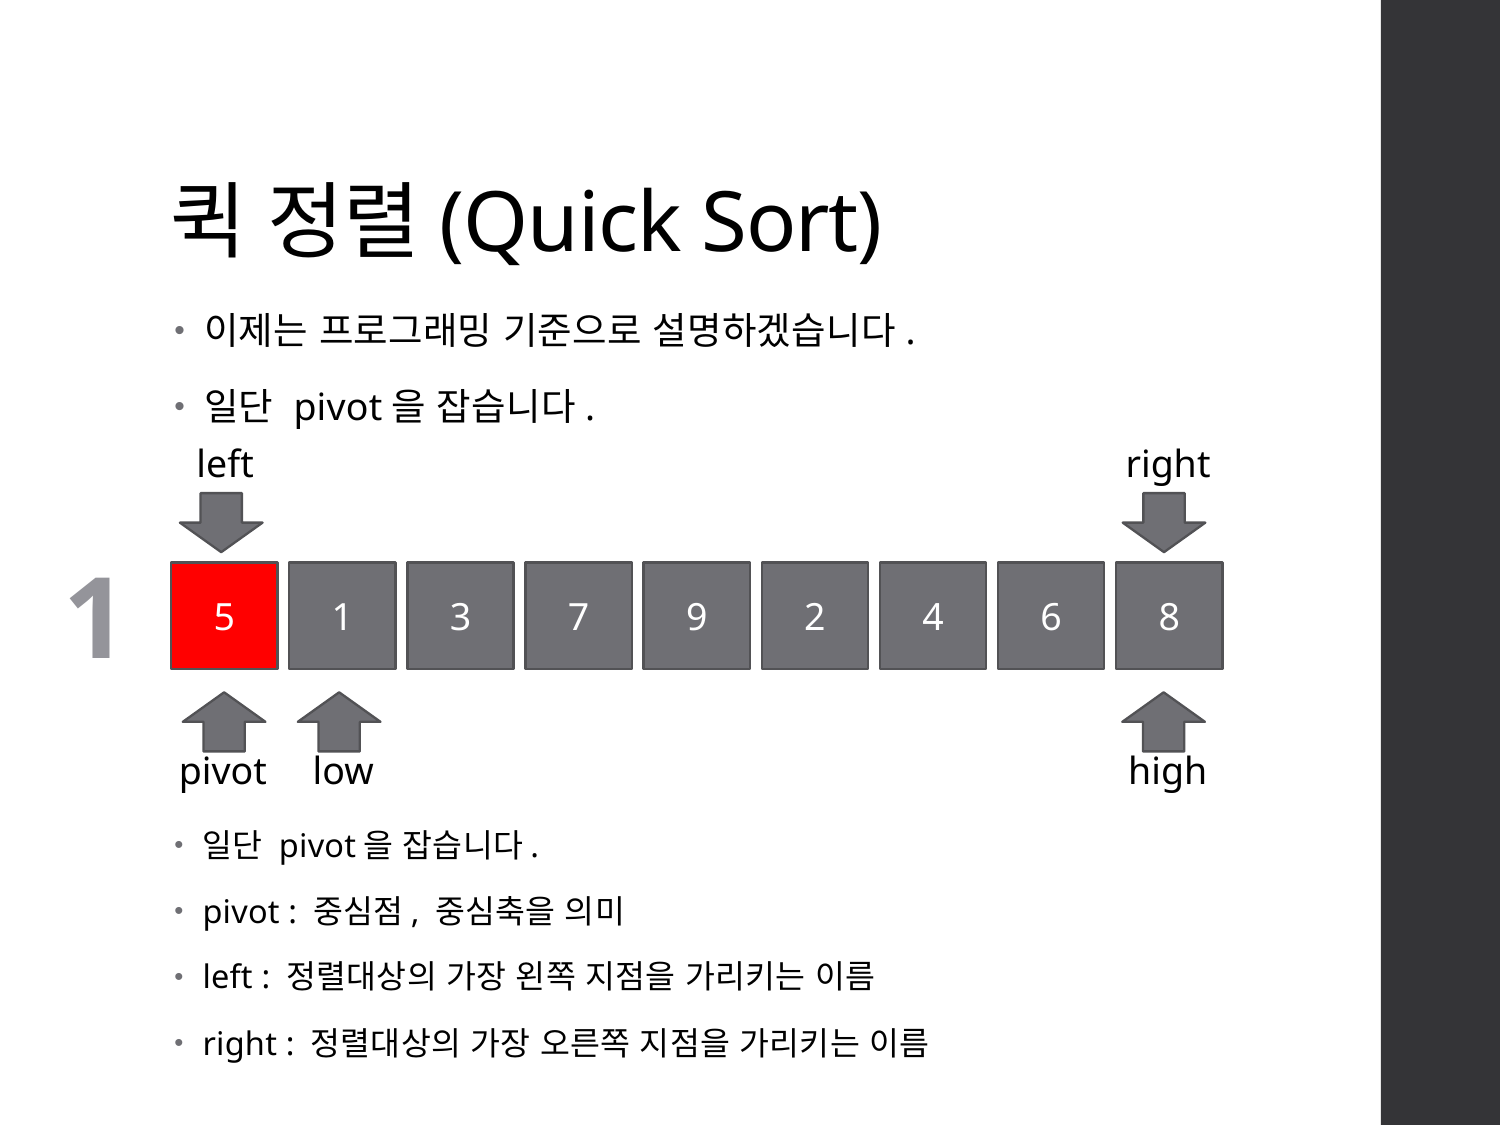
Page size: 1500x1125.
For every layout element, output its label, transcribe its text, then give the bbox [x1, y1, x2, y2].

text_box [1109, 432, 1227, 553]
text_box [179, 432, 270, 553]
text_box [163, 692, 283, 801]
text_box 3 [406, 561, 515, 670]
text_box 5 [170, 561, 279, 670]
text_box 6 [997, 561, 1105, 670]
text_box 8 [1115, 561, 1224, 670]
text_box 4 [879, 561, 987, 670]
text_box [1113, 692, 1223, 801]
text_box 1 [48, 538, 143, 689]
text_box 2 [761, 561, 869, 670]
text_box 1 [288, 561, 397, 670]
text_box 7 [524, 561, 633, 670]
title 퀵 정렬(Quick Sort) [155, 60, 1348, 278]
list 이제는 프로그래밍 기준으로 설명하겠습니다. 일단 pivot을 잡습니다. [159, 302, 1217, 554]
text_box 9 [642, 561, 751, 670]
text_box 일단 pivot을 잡습니다. pivot : 중심점, 중심축을 의미 left : 정렬대상의 가장 왼쪽 지점을 가리키는 이름 right : 정렬대상의 가장 오른쪽 지점을 가리키는 이름 [159, 819, 1217, 1071]
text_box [297, 692, 389, 801]
